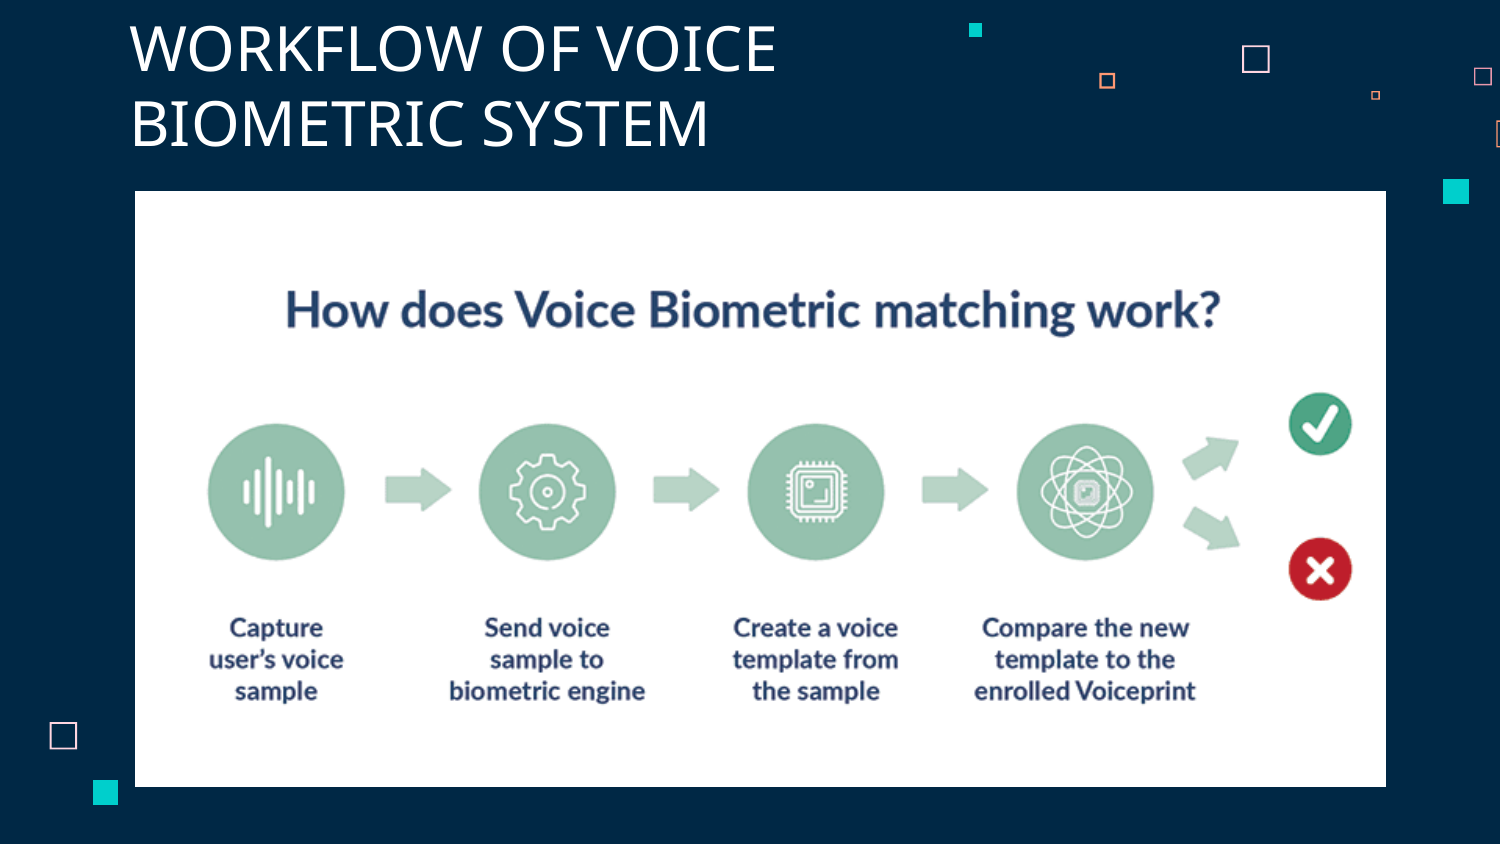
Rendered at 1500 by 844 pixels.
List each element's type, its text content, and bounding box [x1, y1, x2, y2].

picture [135, 191, 1386, 787]
title WORKFLOW OF VOICE BIOMETRIC SYSTEM [114, 79, 1118, 175]
